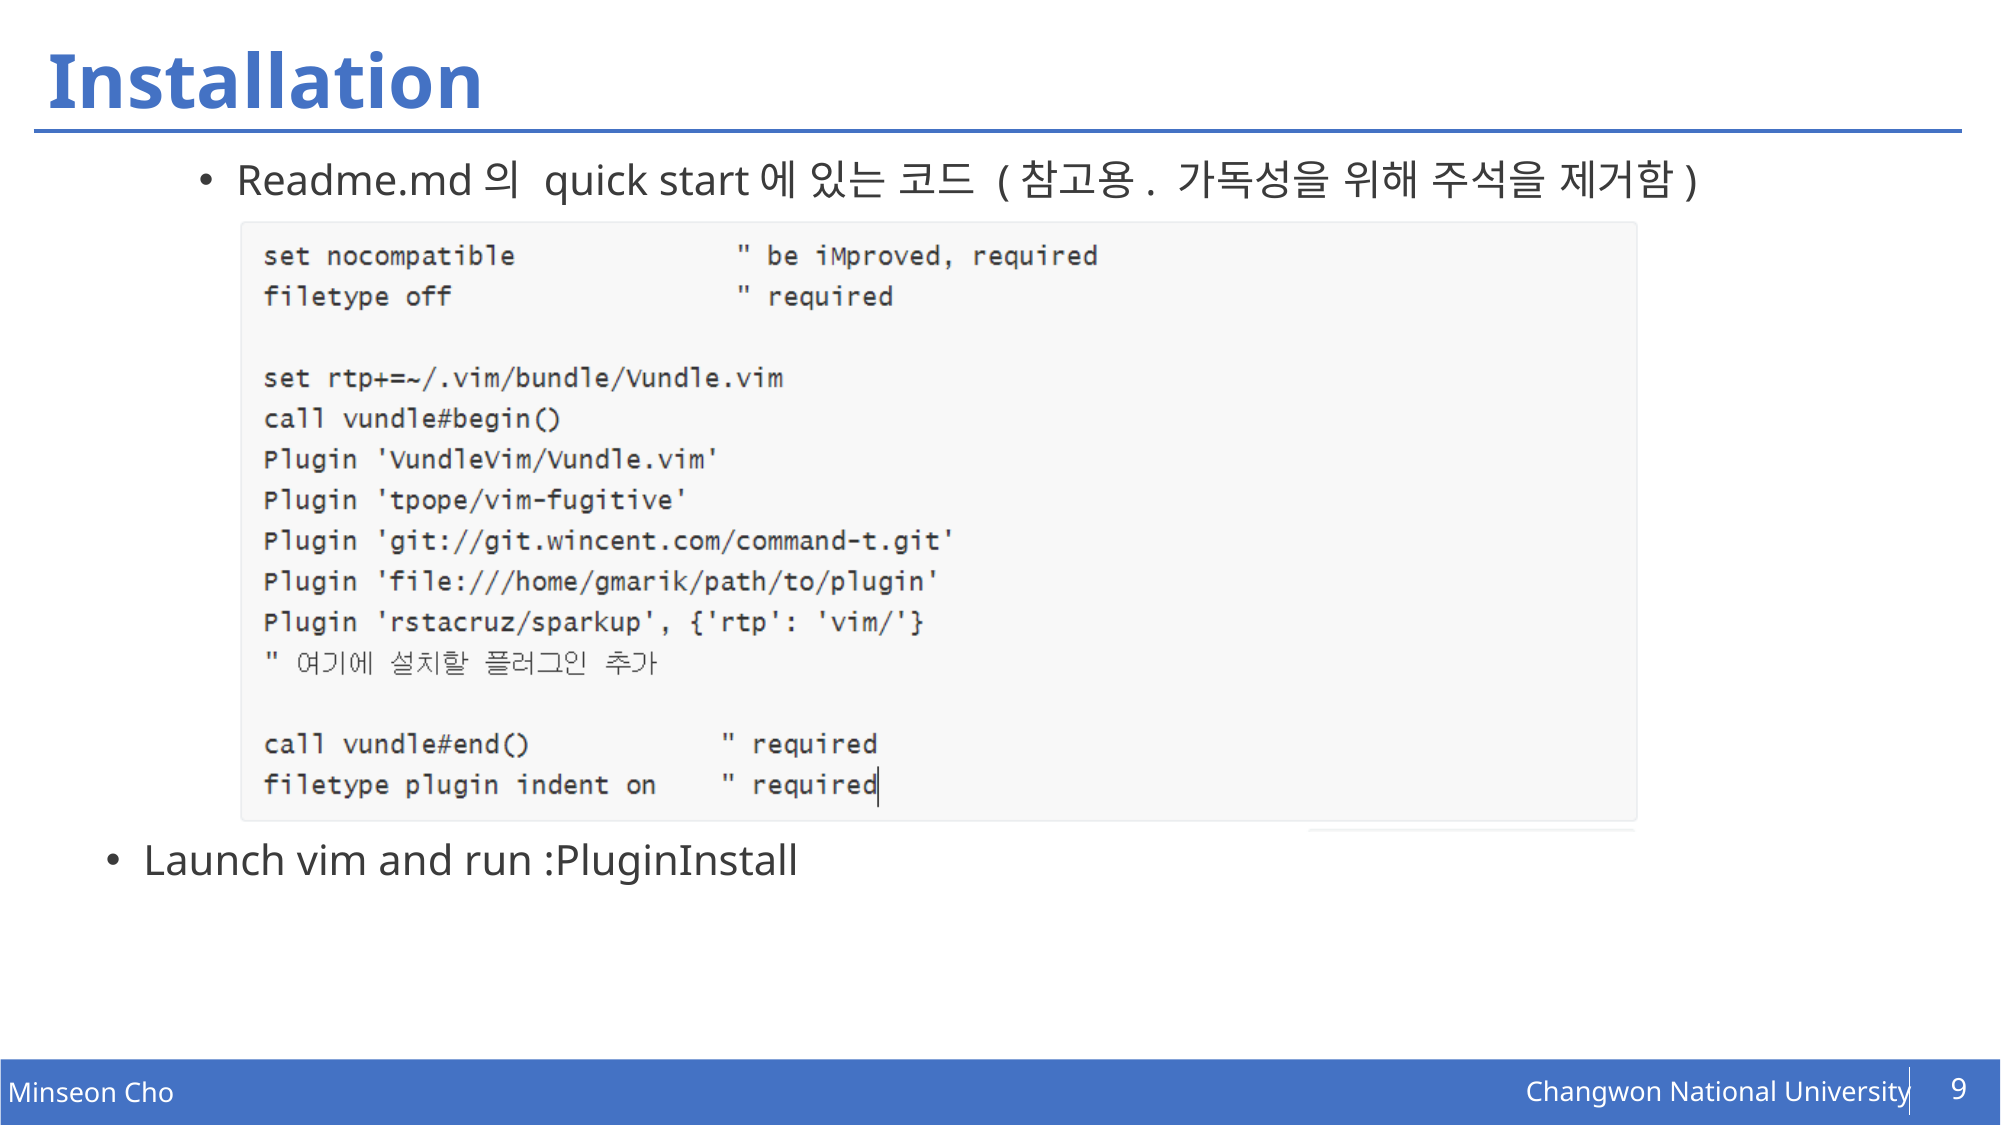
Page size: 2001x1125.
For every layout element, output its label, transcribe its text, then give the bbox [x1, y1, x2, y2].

picture [229, 210, 1651, 832]
slide_number 9 [1922, 1060, 1996, 1121]
list Readme.md의 quick start에 있는 코드 (참고용. 가독성을 위해 주석을 제거함) Launch vim and run :PluginInstall [33, 152, 1963, 997]
title Installation [33, 27, 1963, 143]
